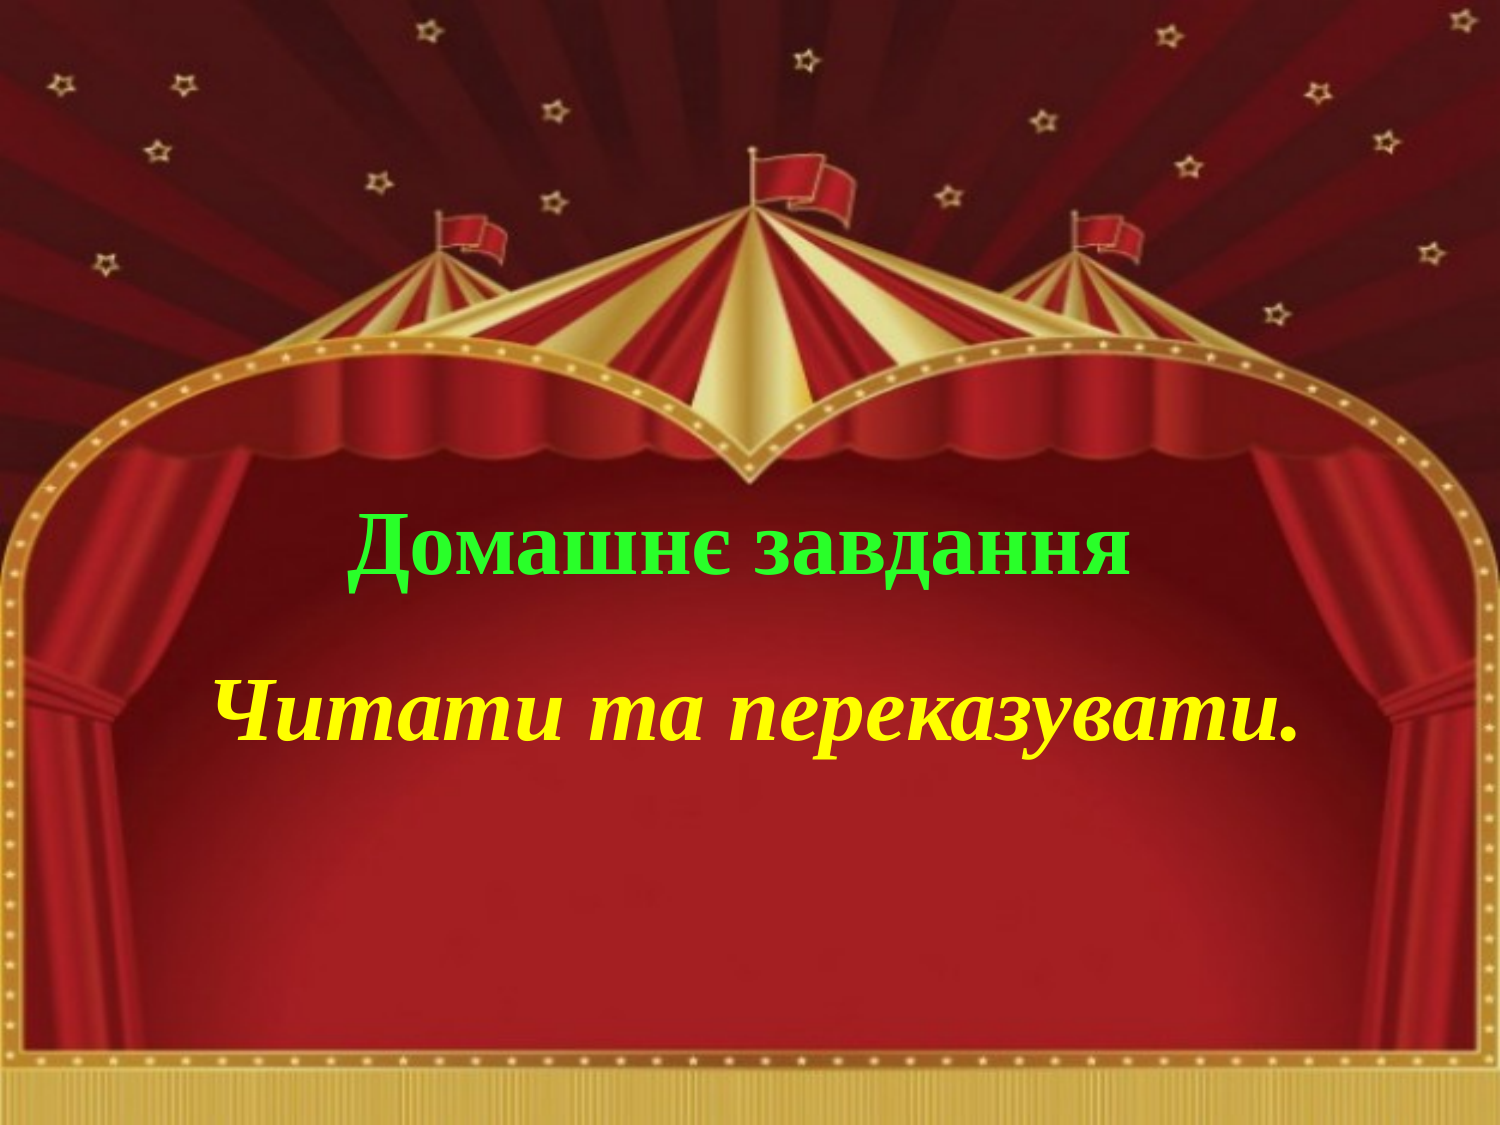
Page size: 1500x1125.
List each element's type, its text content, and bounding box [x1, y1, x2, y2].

list Читати та переказувати. [41, 262, 1447, 1005]
picture [0, 0, 1500, 1125]
